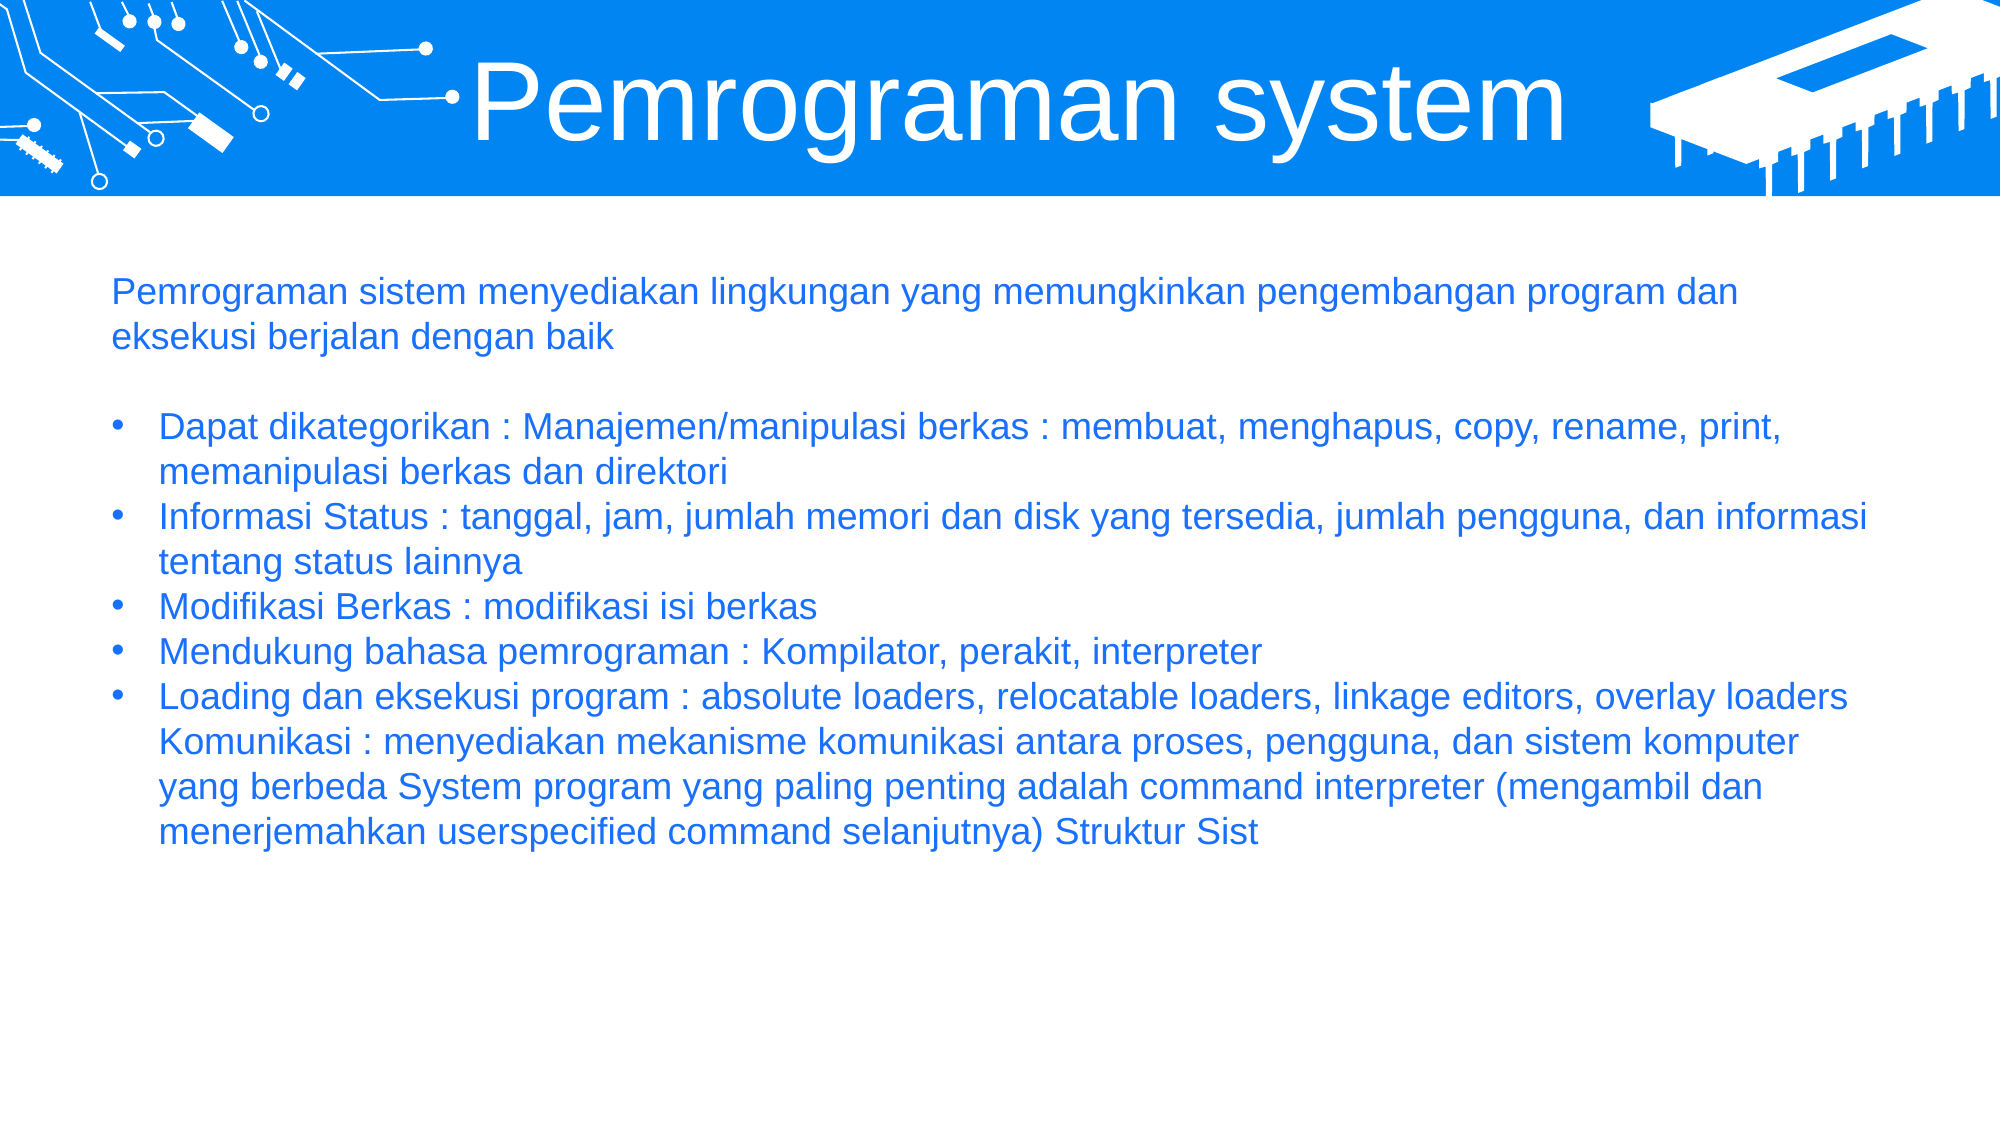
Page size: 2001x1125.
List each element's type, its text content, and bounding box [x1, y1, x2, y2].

list Pemrograman system [118, 44, 1952, 164]
text_box Pemrograman sistem menyediakan lingkungan yang memungkinkan pengembangan program dan eksekusi berjalan dengan baik Dapat dikategorikan : Manajemen/manipulasi berkas : membuat, menghapus, copy, rename, print, memanipulasi berkas dan direktori Informasi Status : tanggal, jam, jumlah memori dan disk yang tersedia, jumlah pengguna, dan informasi tentang status lainnya Modifikasi Berkas : modifikasi isi berkas Mendukung bahasa pemrograman : Kompilator, perakit, interpreter Loading dan eksekusi program : absolute loaders, relocatable loaders, linkage editors, overlay loaders Komunikasi : menyediakan mekanisme komunikasi antara proses, pengguna, dan sistem komputer yang berbeda System program yang paling penting adalah command interpreter (mengambil dan menerjemahkan userspecified command selanjutnya) Struktur Sist [96, 259, 1899, 905]
